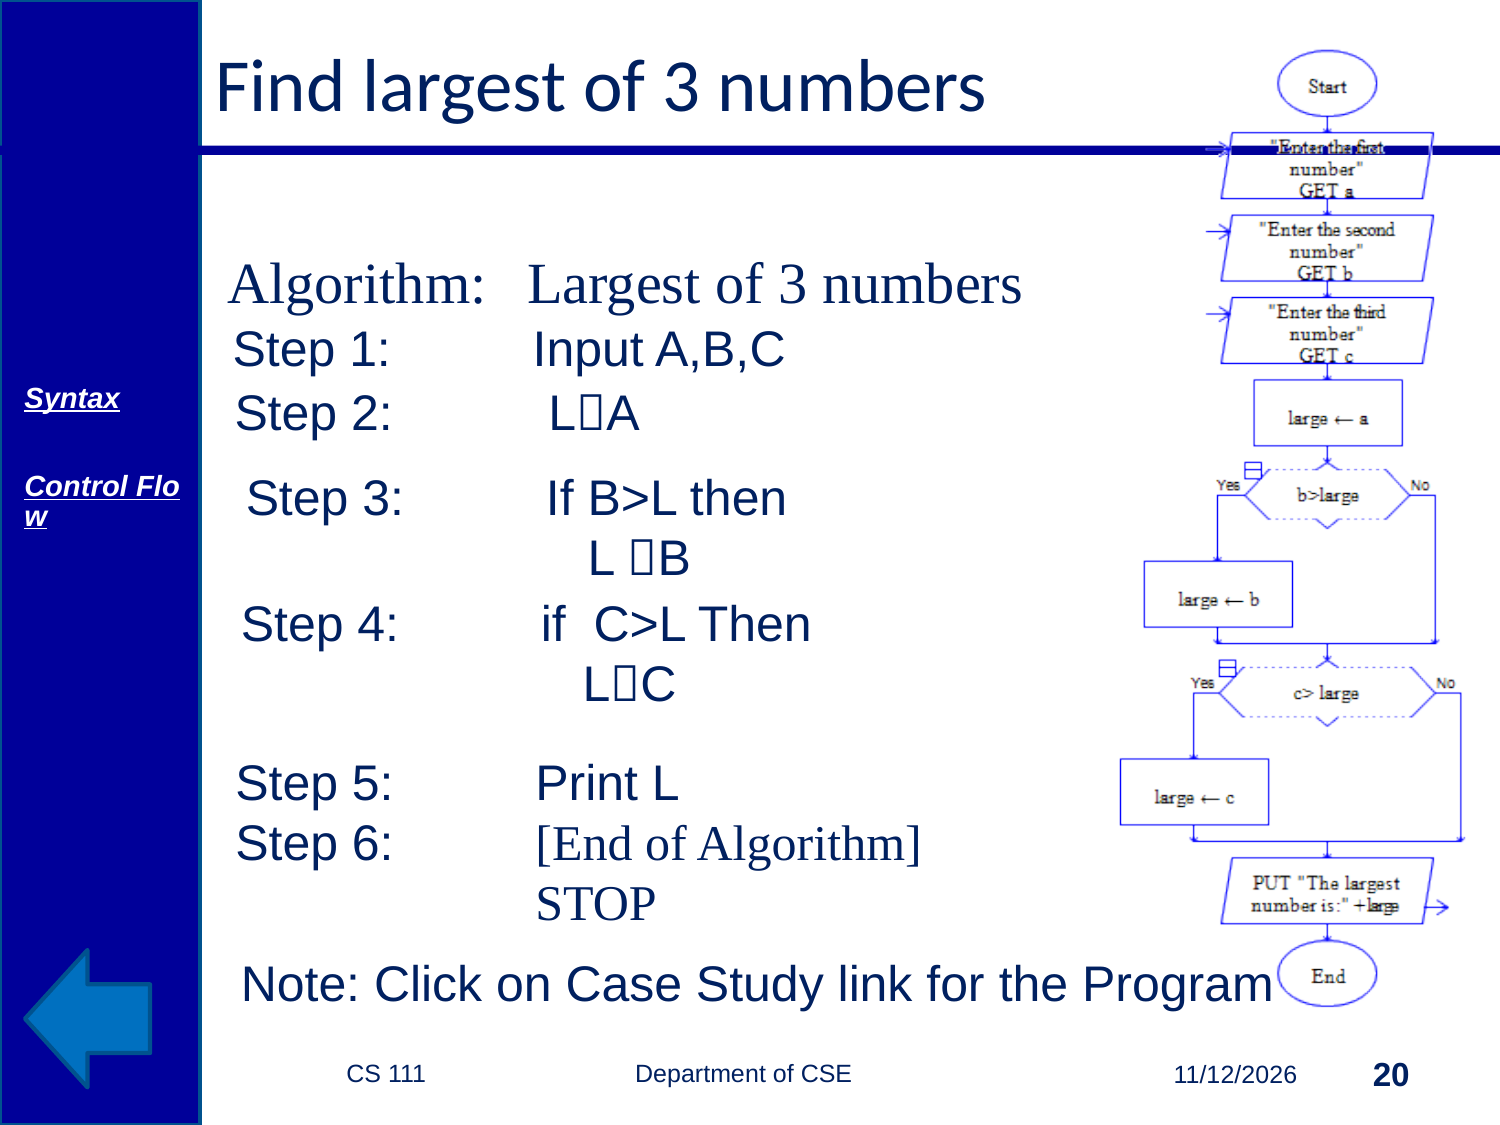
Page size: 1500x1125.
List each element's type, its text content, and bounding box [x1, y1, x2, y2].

text_box Syntax Control Flow [0, 371, 202, 538]
text_box [23, 948, 153, 1090]
footer CS 111 Department of CSE [212, 1042, 988, 1103]
picture [1108, 37, 1476, 1013]
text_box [207, 237, 1451, 1024]
slide_number 20 [1312, 1042, 1425, 1103]
title Find largest of 3 numbers [200, 24, 1375, 138]
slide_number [1050, 1043, 1313, 1104]
